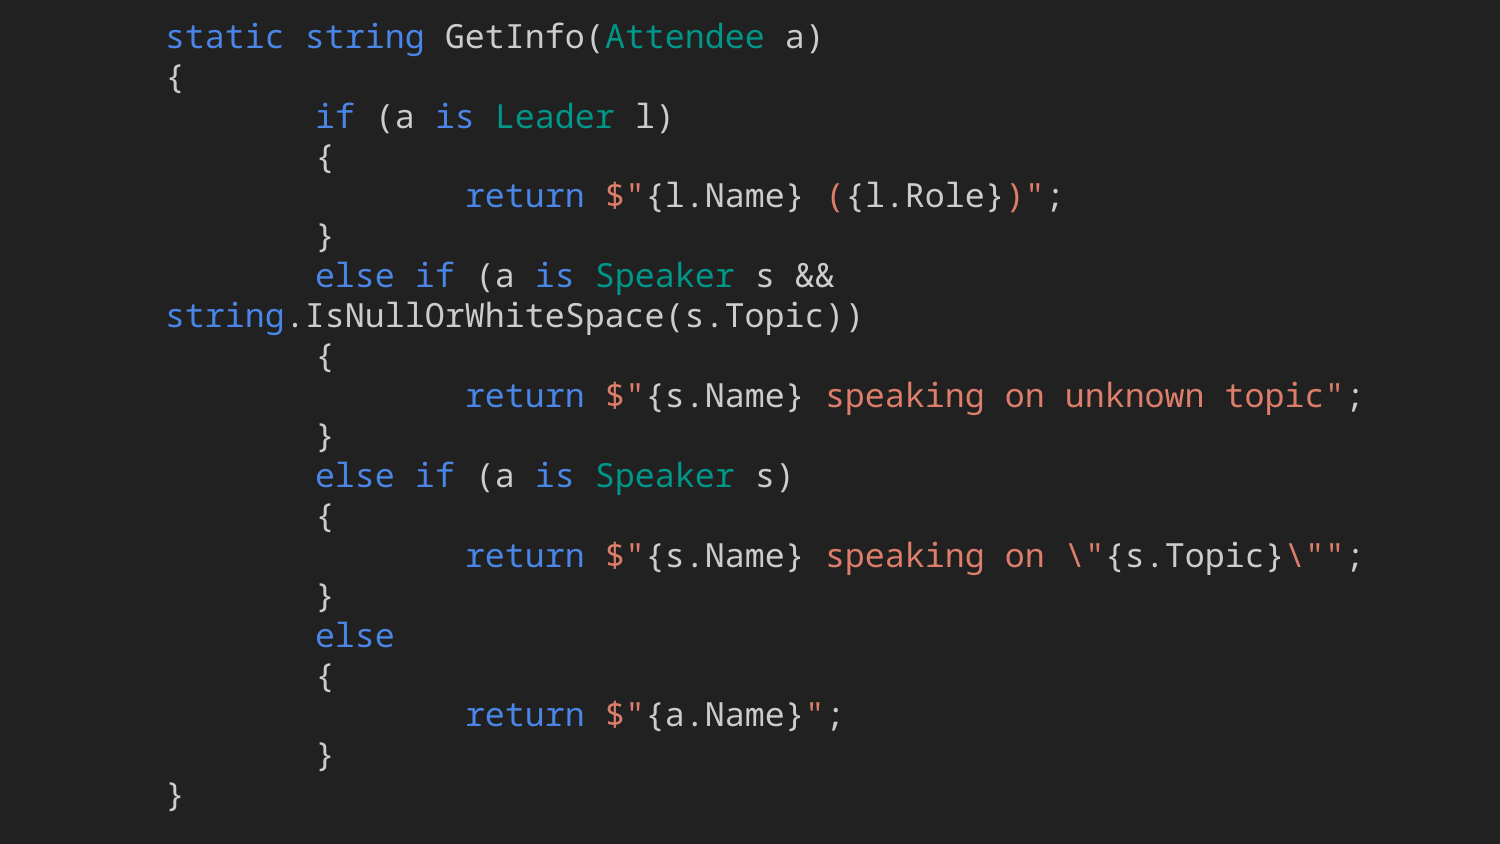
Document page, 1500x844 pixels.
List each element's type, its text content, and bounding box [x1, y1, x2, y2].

subtitle static string GetInfo(Attendee a) { if (a is Leader l) { return $"{l.Name} ({l.Role})"; } else if (a is Speaker s && string.IsNullOrWhiteSpace(s.Topic)) { return $"{s.Name} speaking on unknown topic"; } else if (a is Speaker s) { return $"{s.Name} speaking on \"{s.Topic}\""; } else { return $"{a.Name}"; } } [0, 0, 1500, 844]
